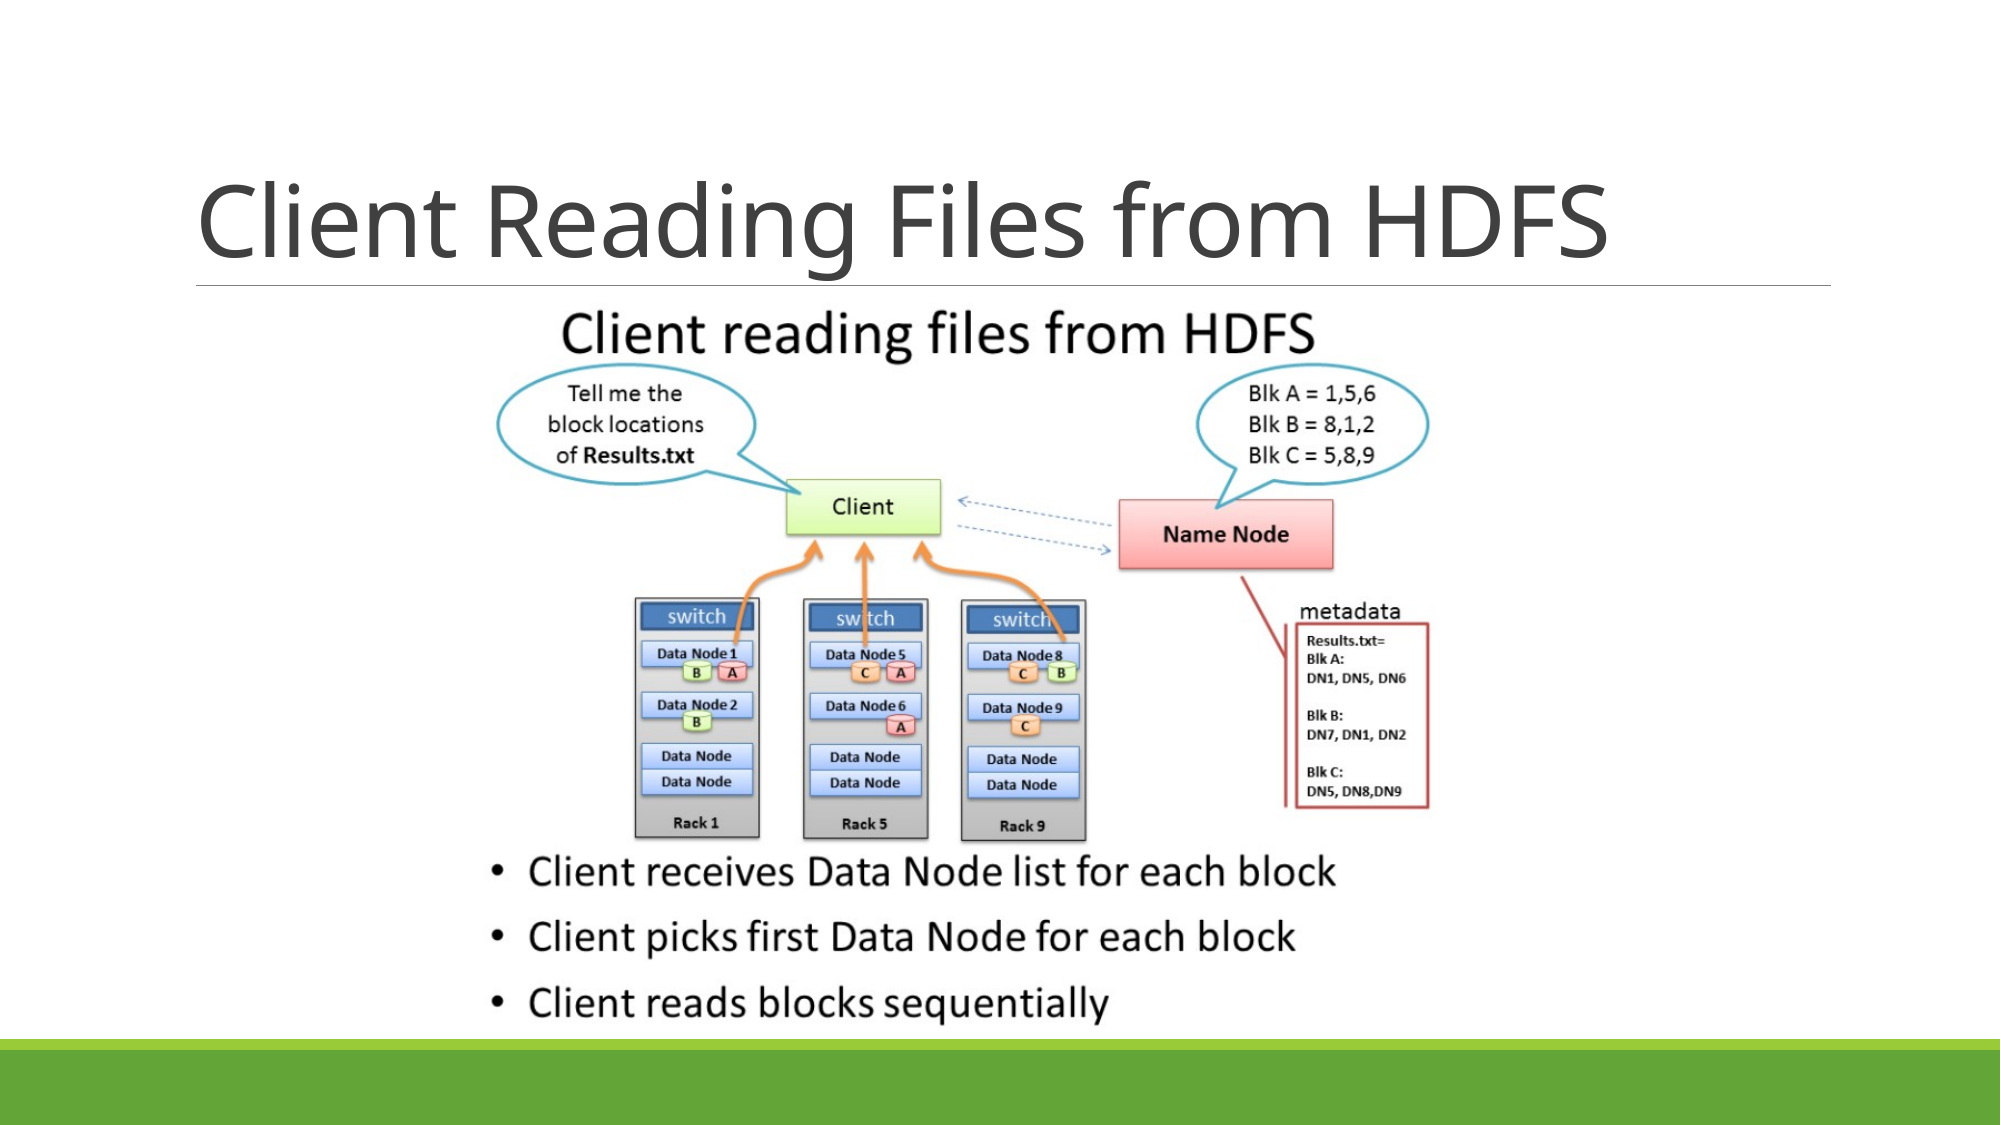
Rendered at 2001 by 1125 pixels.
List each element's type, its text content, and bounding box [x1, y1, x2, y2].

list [474, 302, 1449, 1028]
title Client Reading Files from HDFS [180, 47, 1830, 285]
